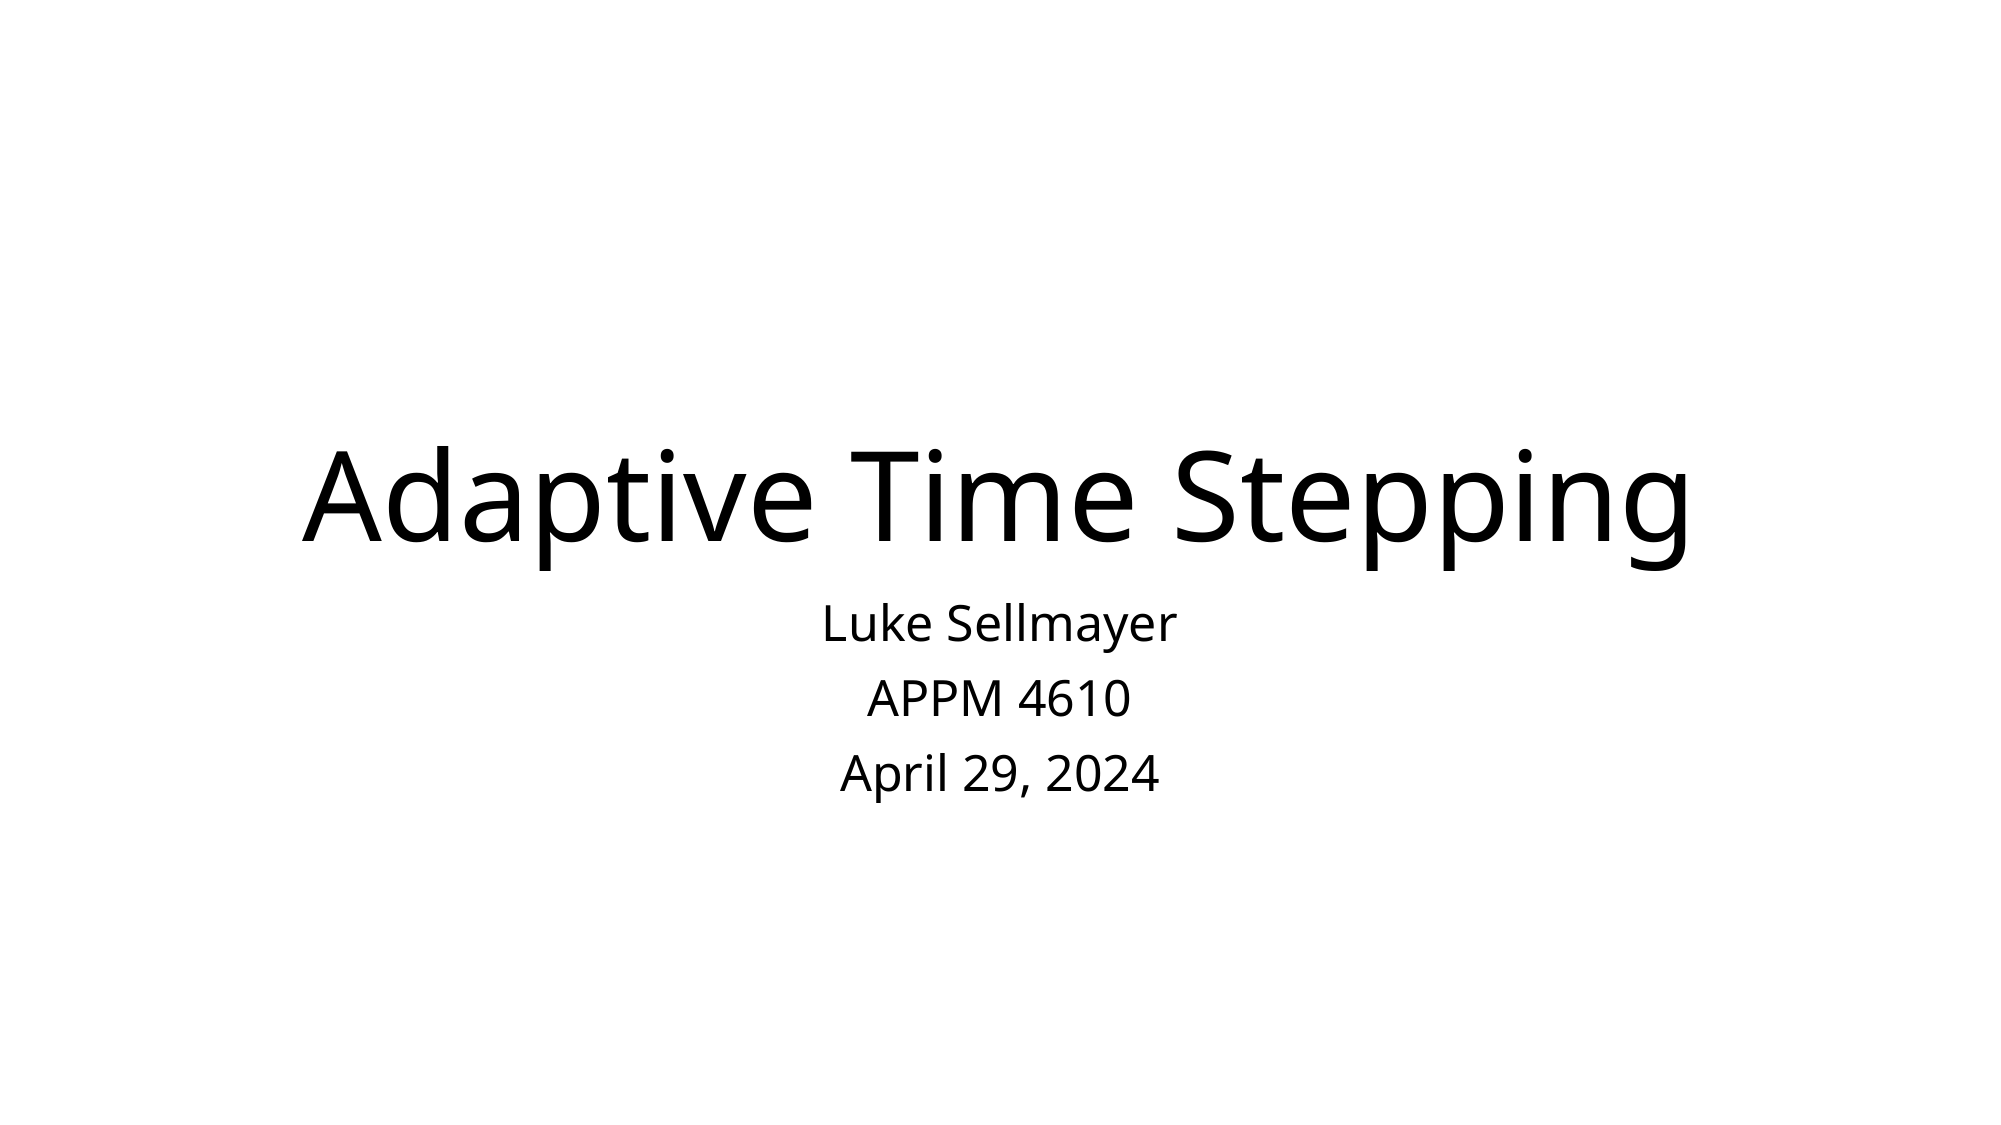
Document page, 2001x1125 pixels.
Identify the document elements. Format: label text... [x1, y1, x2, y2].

title Adaptive Time Stepping [249, 184, 1750, 576]
subtitle Luke Sellmayer APPM 4610 April 29, 2024 [249, 590, 1750, 863]
